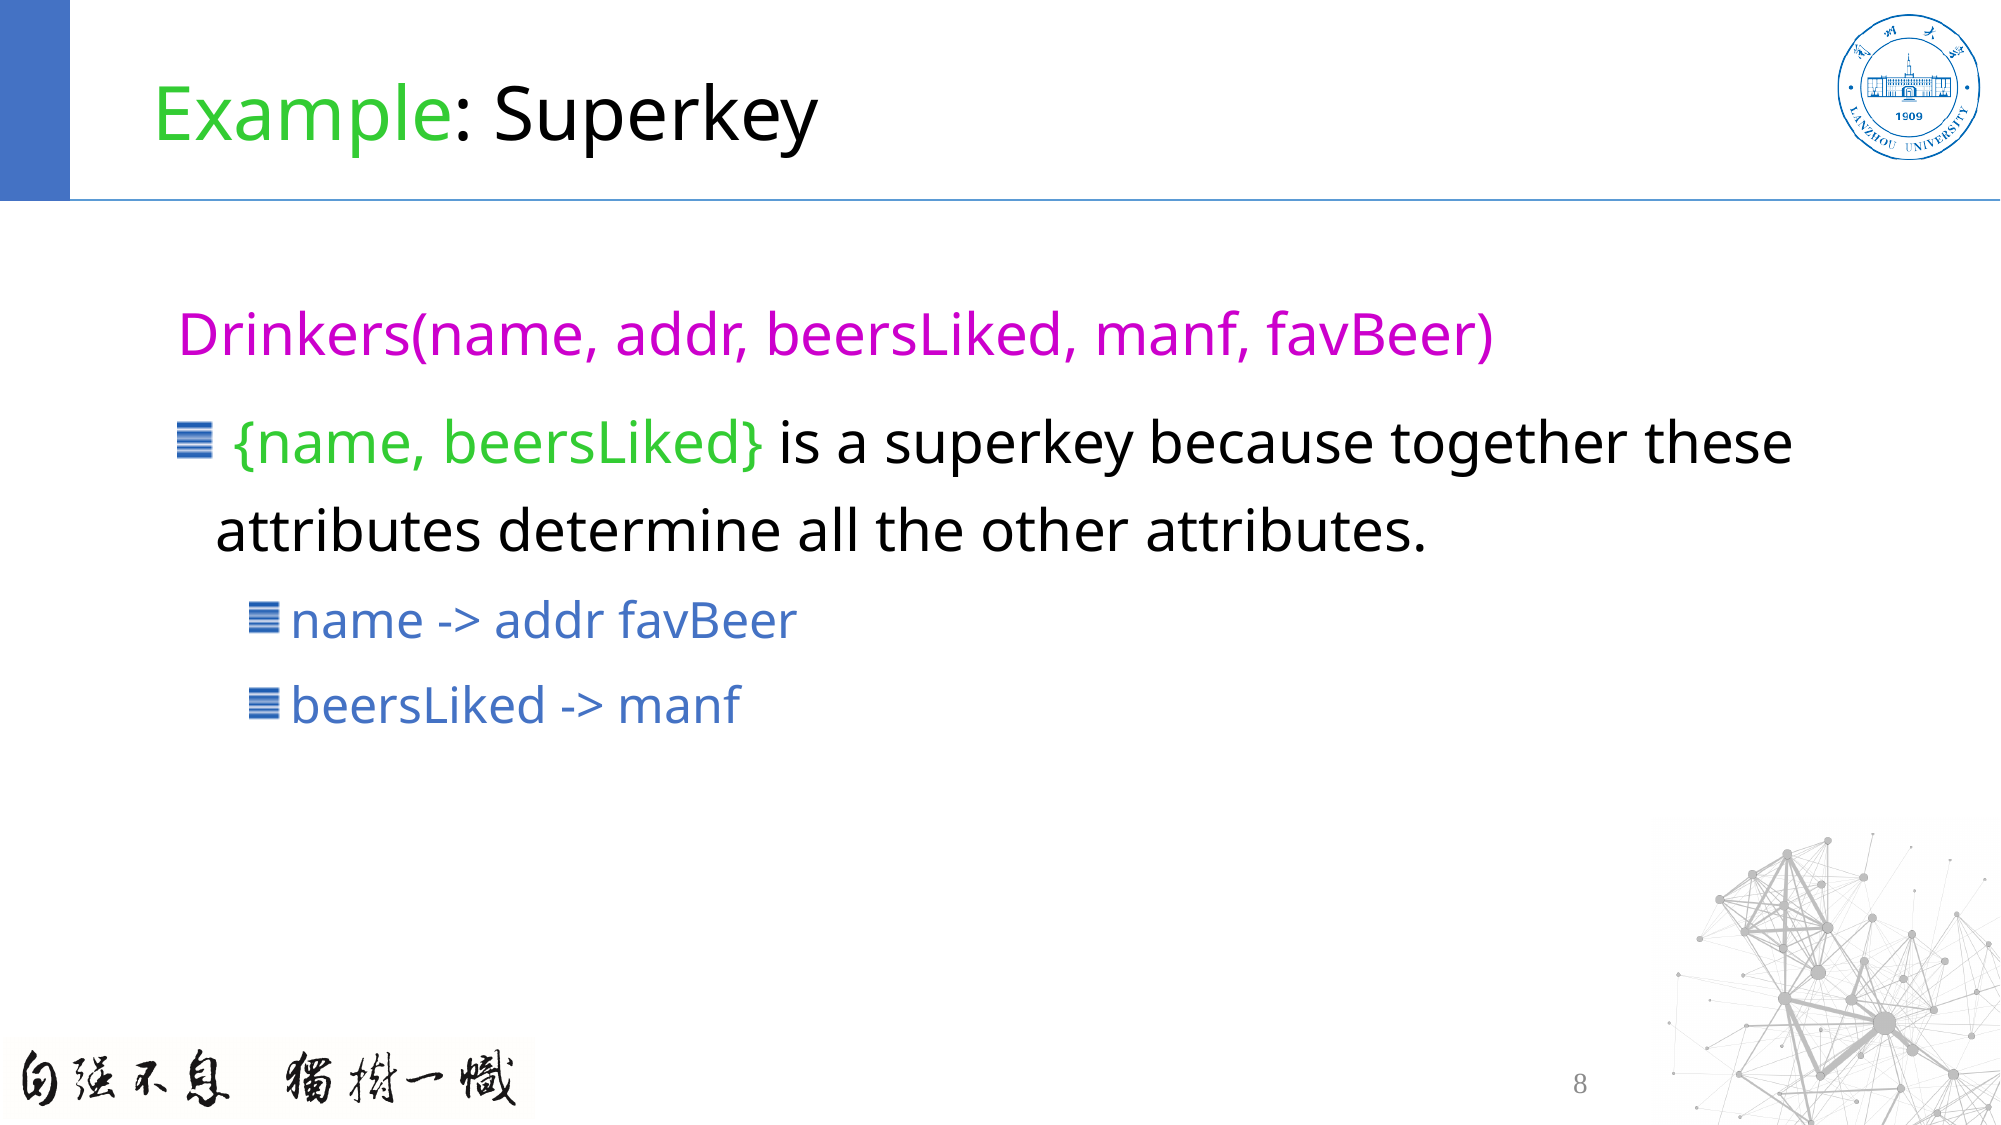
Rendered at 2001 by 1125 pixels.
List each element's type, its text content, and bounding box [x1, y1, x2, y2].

picture [3, 1037, 535, 1119]
title Example: Superkey [137, 33, 1863, 200]
picture [1837, 14, 1998, 160]
slide_number 8 [1498, 1052, 1603, 1113]
list Drinkers(name, addr, beersLiked, manf, favBeer) {name, beersLiked} is a superkey because together these attributes determine all the other attributes. name -> addr favBeer beersLiked -> manf [162, 272, 1831, 948]
picture [1651, 817, 2001, 1125]
picture [249, 686, 285, 722]
picture [177, 420, 219, 462]
picture [249, 600, 285, 636]
